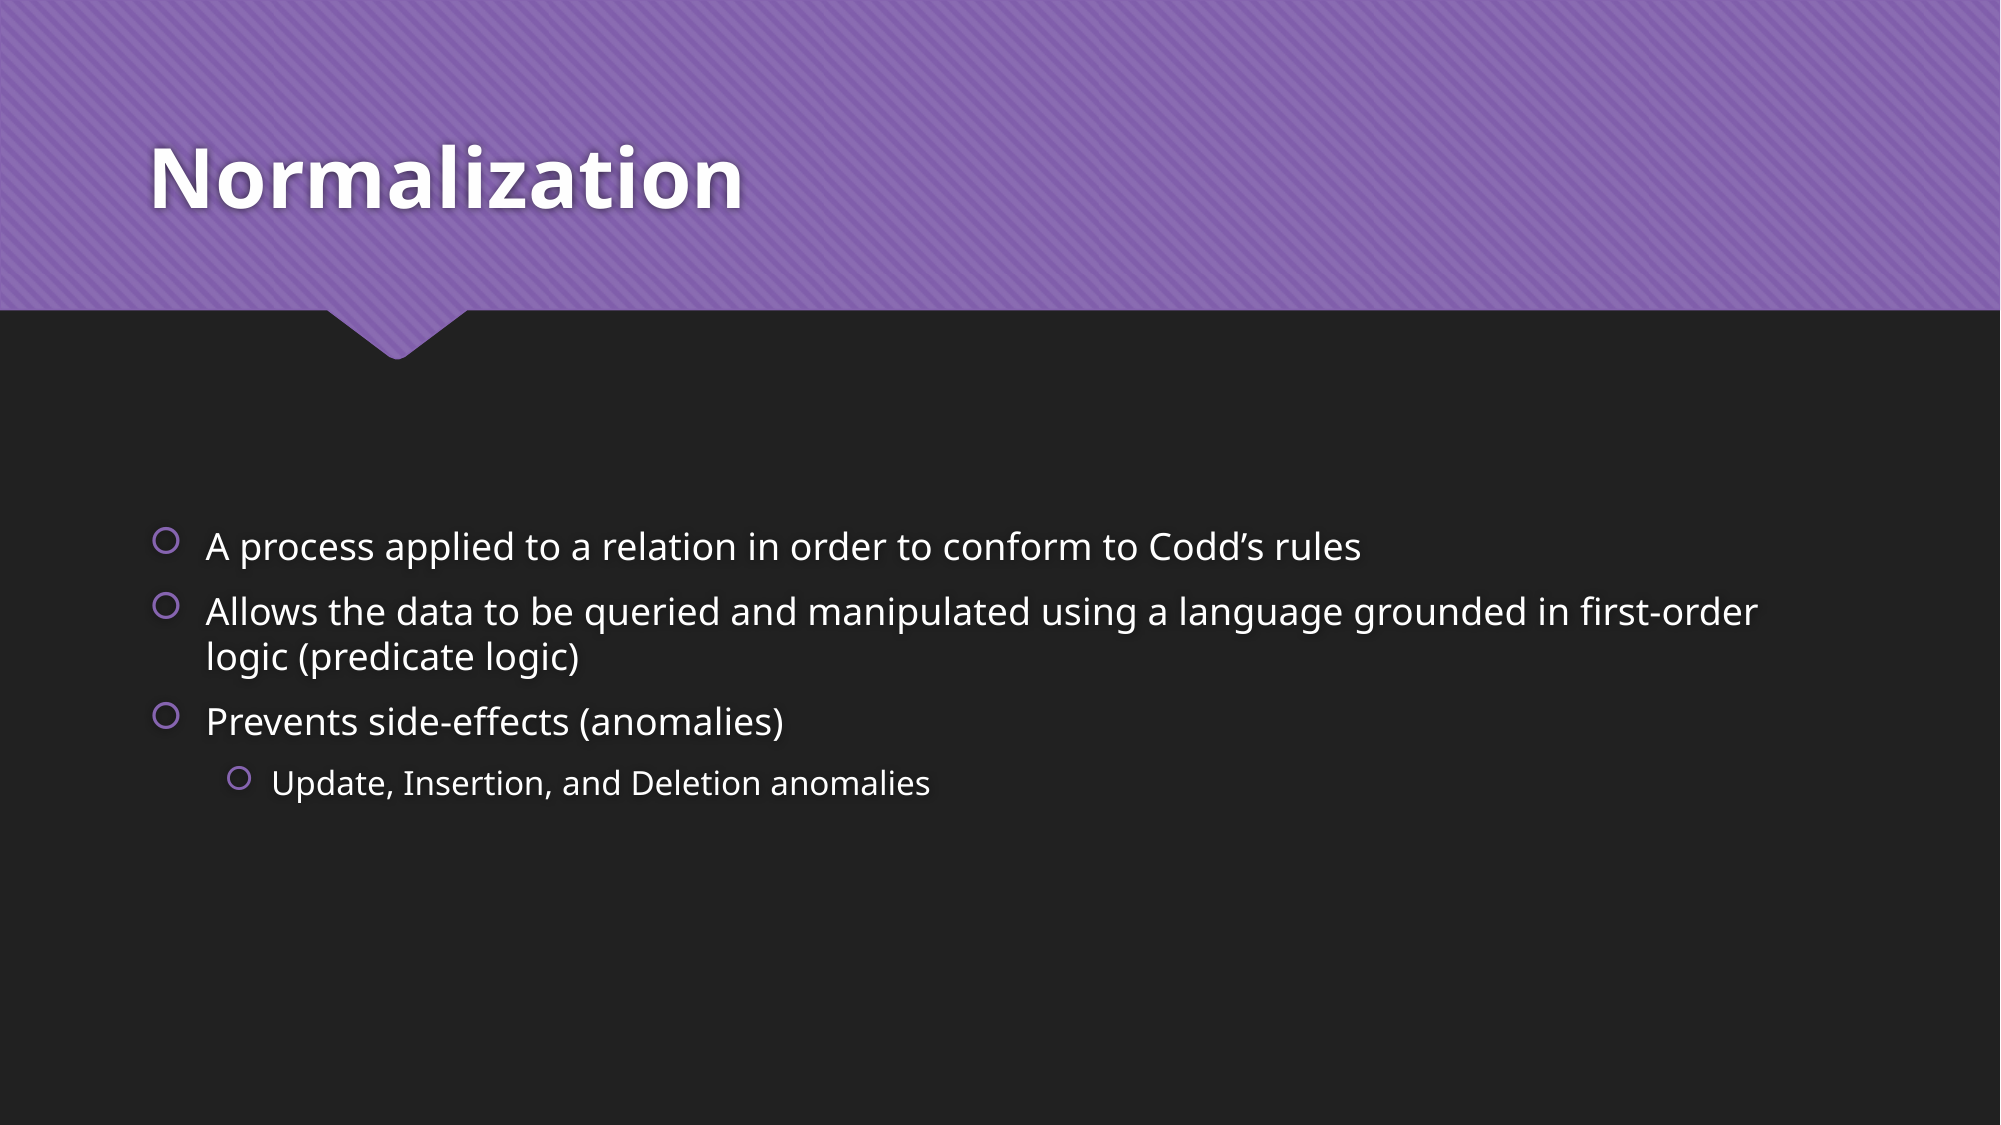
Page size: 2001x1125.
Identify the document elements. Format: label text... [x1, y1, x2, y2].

list A process applied to a relation in order to conform to Codd’s rules Allows the data to be queried and manipulated using a language grounded in first-order logic (predicate logic) Prevents side-effects (anomalies) Update, Insertion, and Deletion anomalies [134, 364, 1866, 962]
title Normalization [132, 73, 1868, 233]
